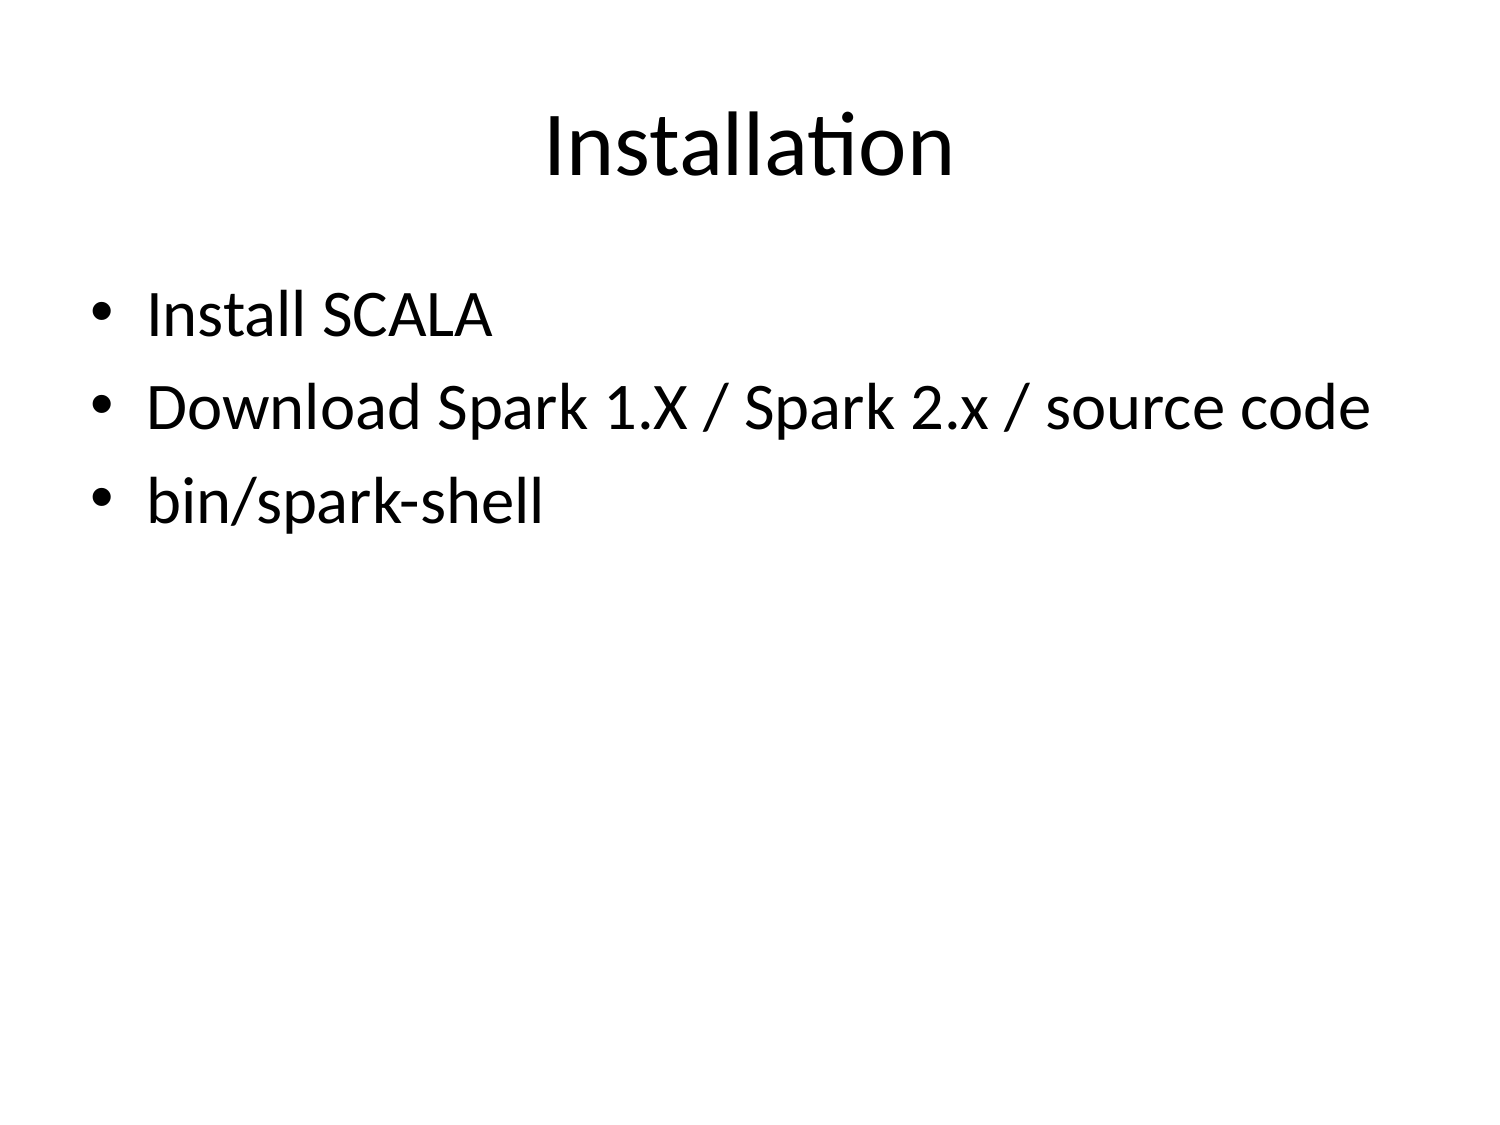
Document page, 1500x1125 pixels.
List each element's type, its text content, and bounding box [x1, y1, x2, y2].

title Installation [75, 45, 1425, 233]
list Install SCALA Download Spark 1.X / Spark 2.x / source code bin/spark-shell [75, 262, 1425, 1005]
